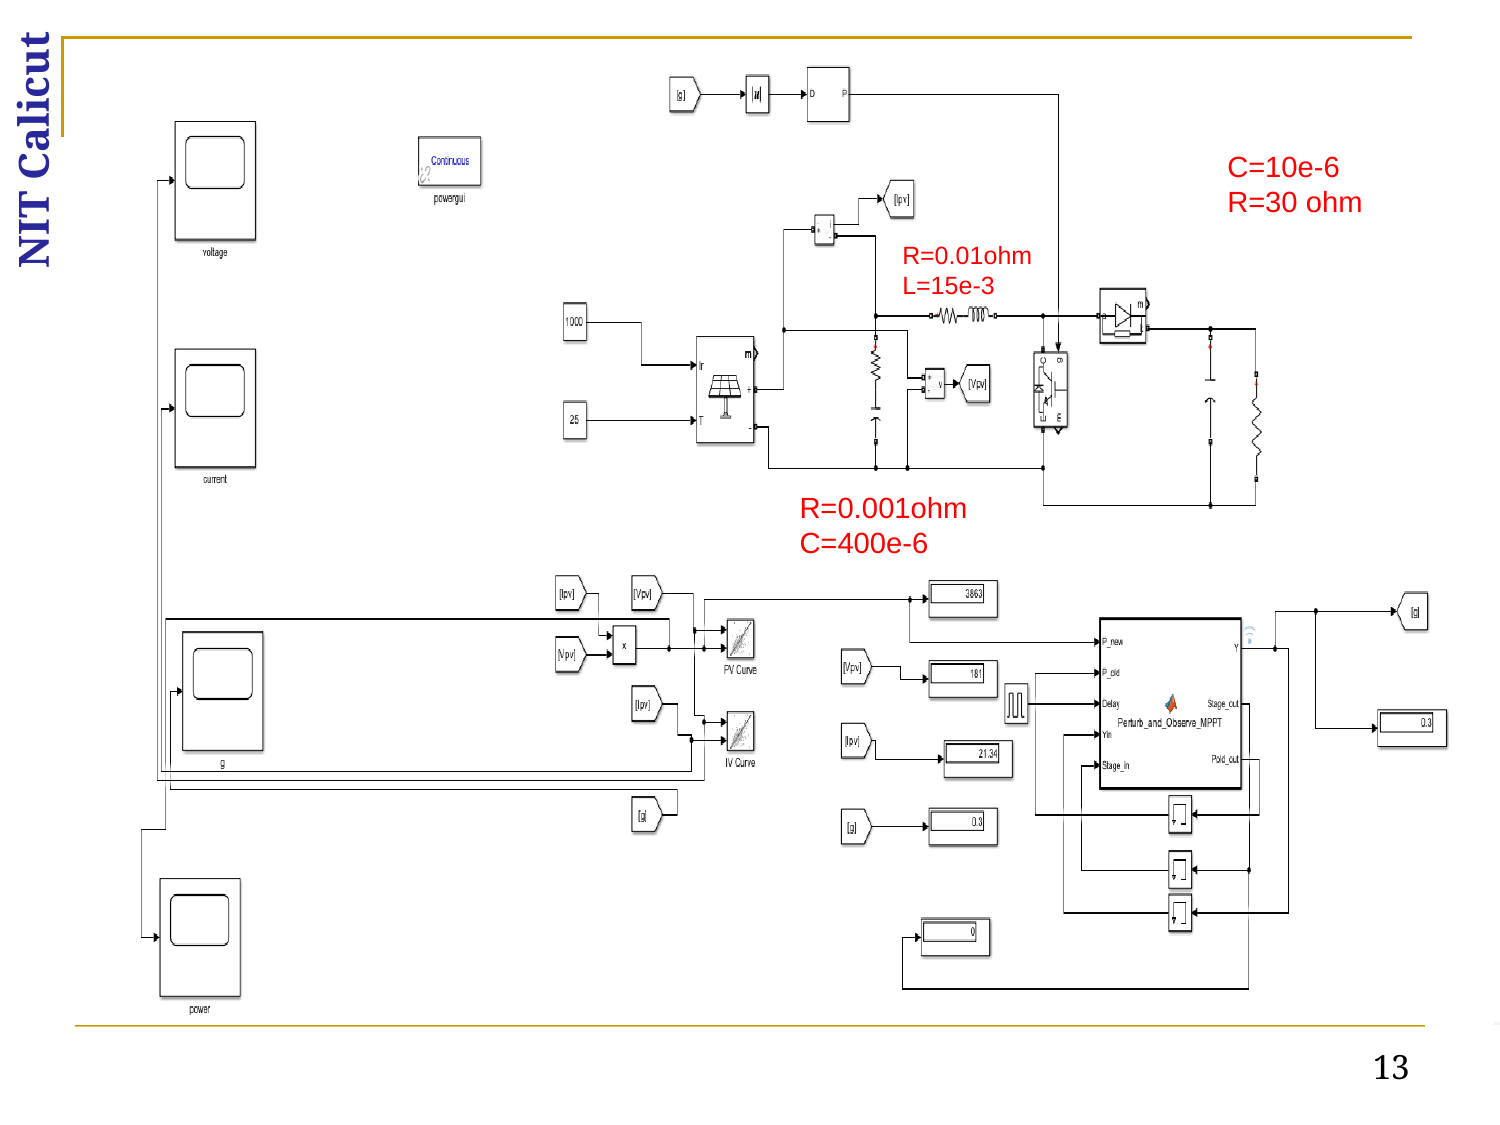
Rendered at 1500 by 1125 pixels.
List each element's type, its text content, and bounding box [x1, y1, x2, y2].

slide_number 13 [1074, 1032, 1426, 1100]
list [74, 49, 1500, 1025]
